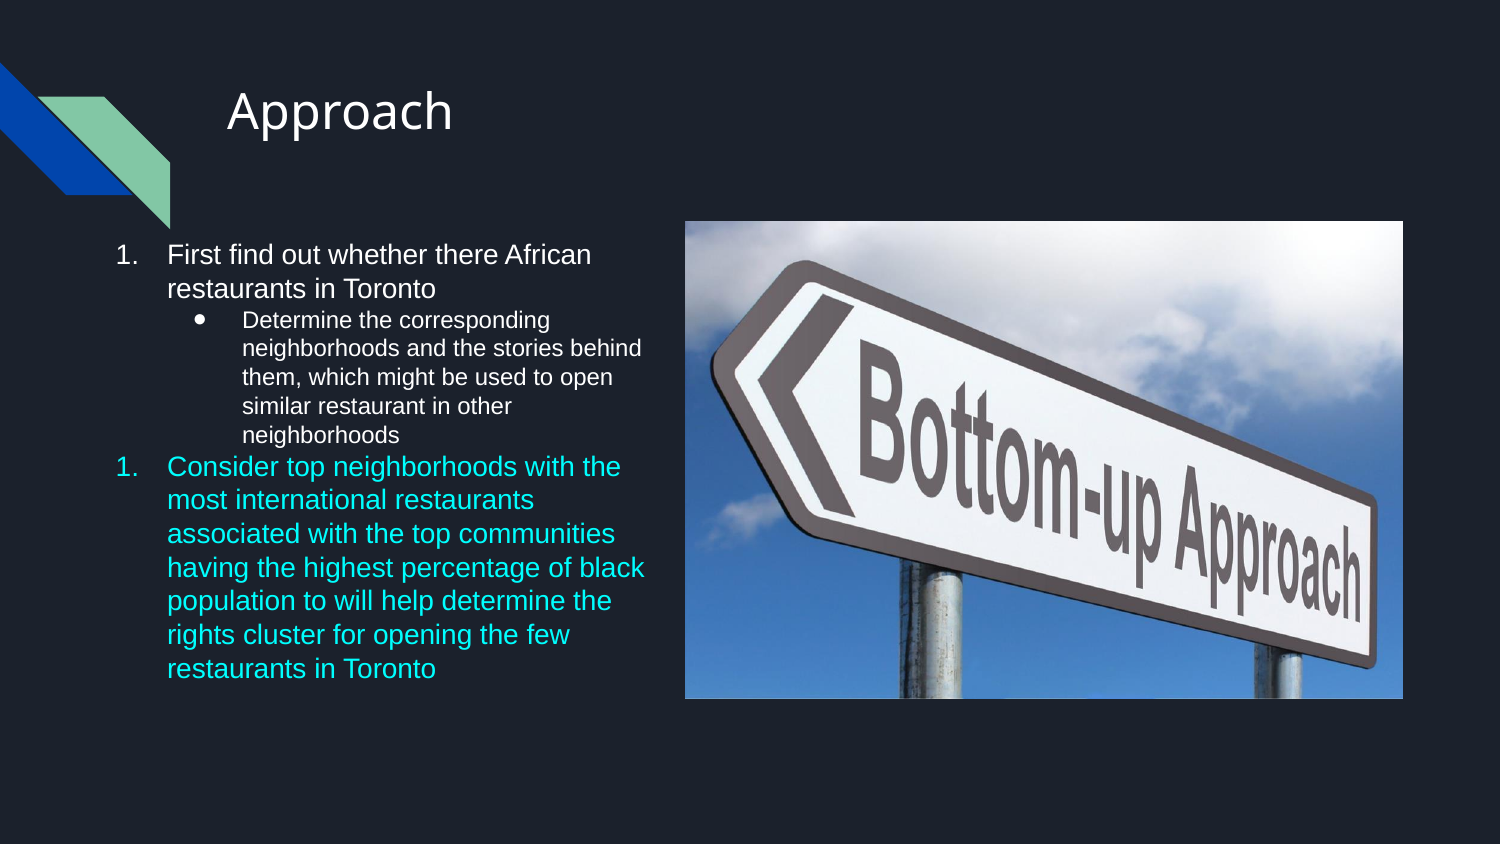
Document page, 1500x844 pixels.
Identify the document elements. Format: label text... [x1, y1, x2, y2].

title Approach [212, 64, 1368, 215]
picture [685, 221, 1403, 700]
text_box First find out whether there African restaurants in Toronto Determine the corresponding neighborhoods and the stories behind them, which might be used to open similar restaurant in other neighborhoods Consider top neighborhoods with the most international restaurants associated with the top communities having the highest percentage of black population to will help determine the rights cluster for opening the few restaurants in Toronto [77, 221, 684, 699]
